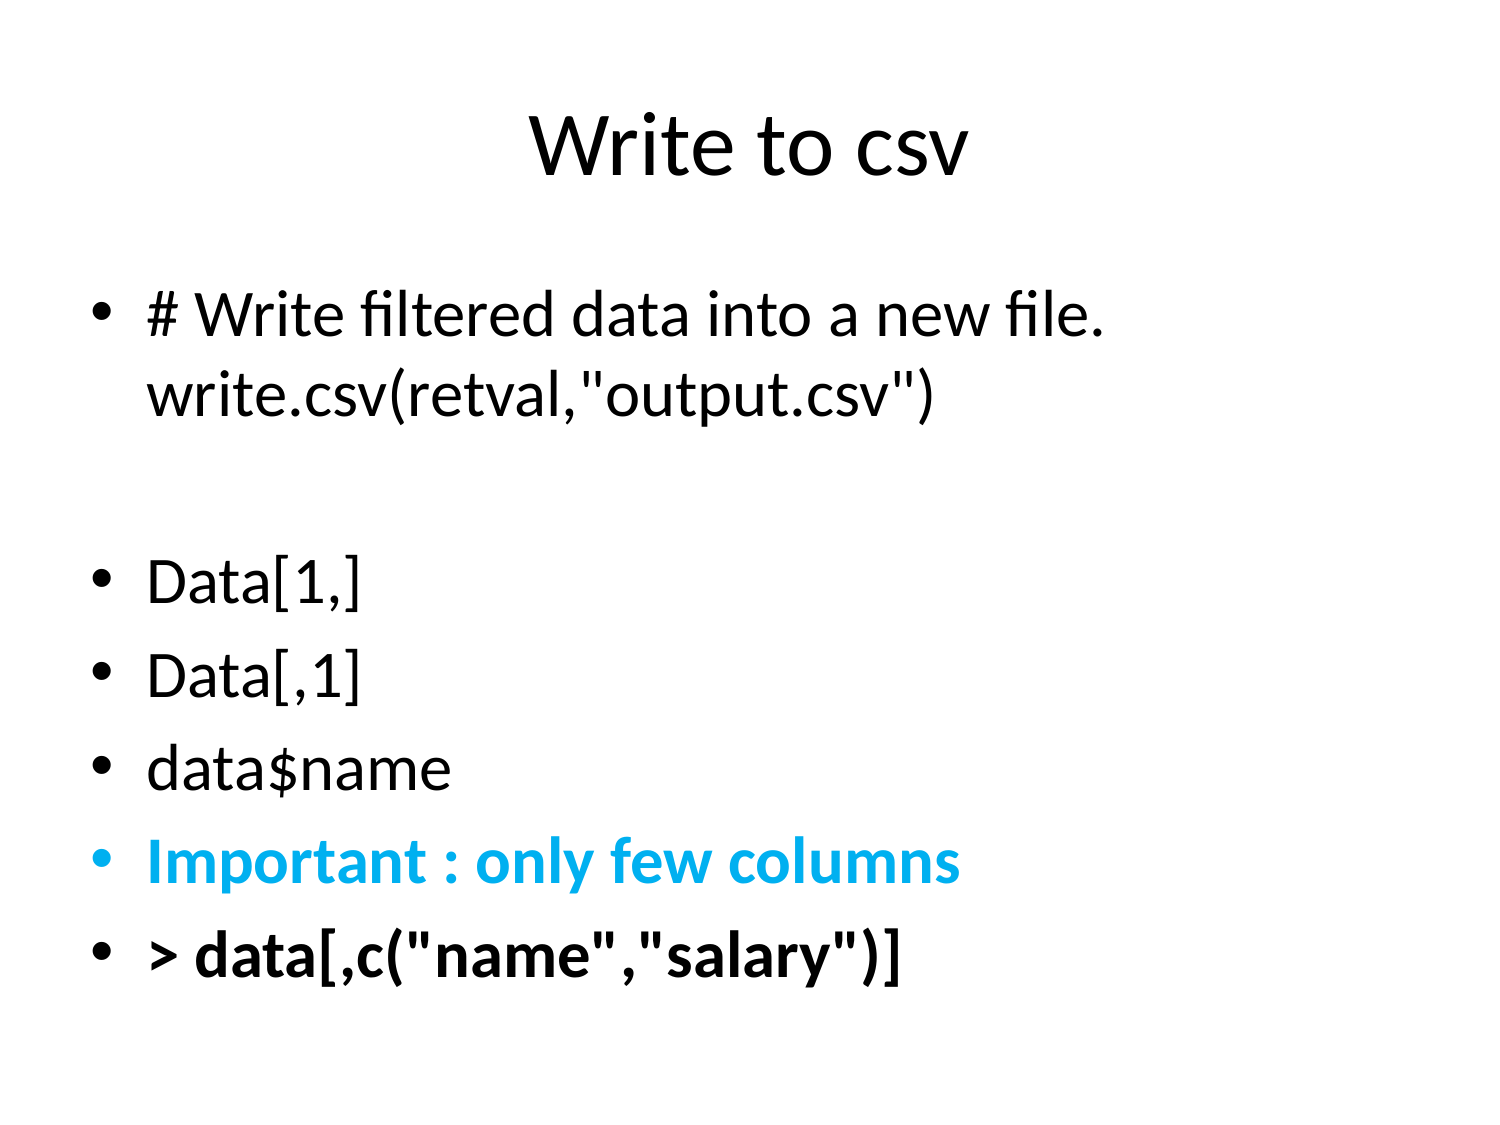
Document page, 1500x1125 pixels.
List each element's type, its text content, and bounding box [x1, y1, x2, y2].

list # Write filtered data into a new file. write.csv(retval,"output.csv") Data[1,] Data[,1] data$name Important : only few columns > data[,c("name","salary")] [75, 262, 1425, 1005]
title Write to csv [75, 45, 1425, 233]
